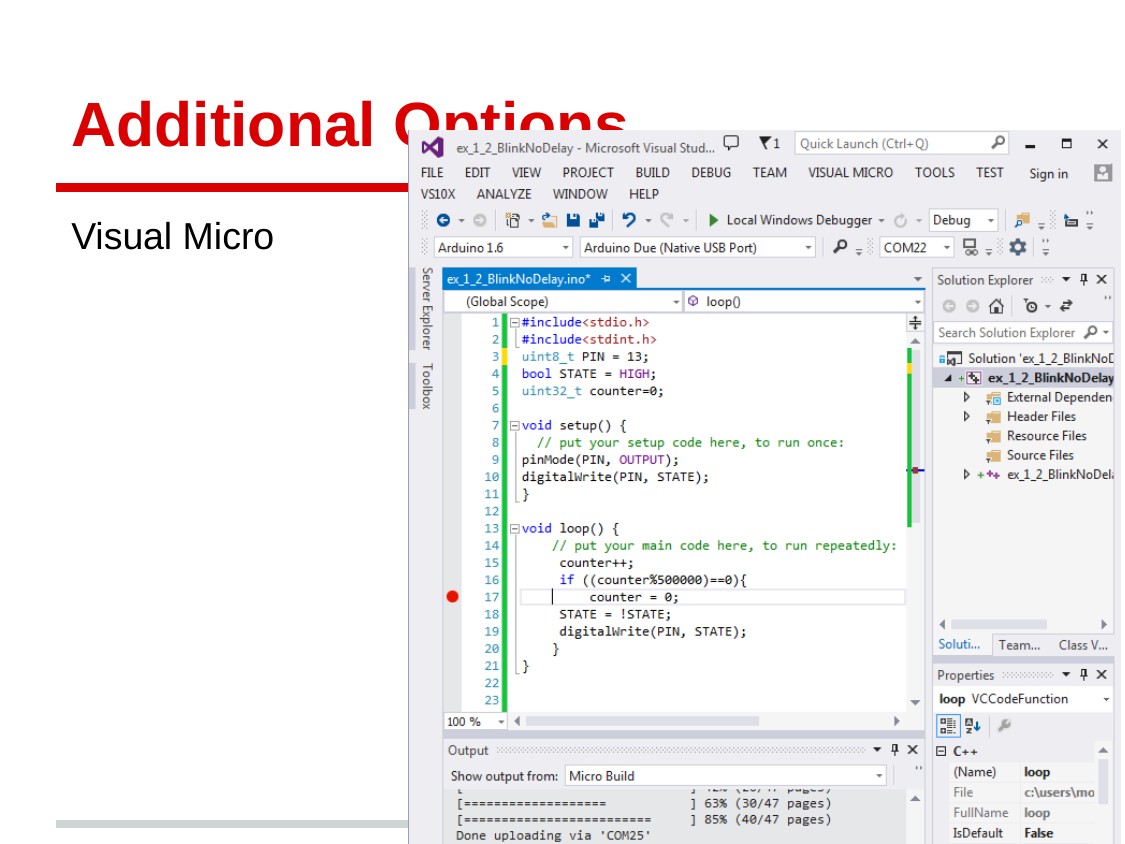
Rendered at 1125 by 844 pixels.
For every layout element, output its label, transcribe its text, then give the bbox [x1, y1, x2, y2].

list Visual Micro [56, 196, 403, 808]
picture [408, 130, 1121, 844]
title Additional Options [56, 33, 1069, 175]
